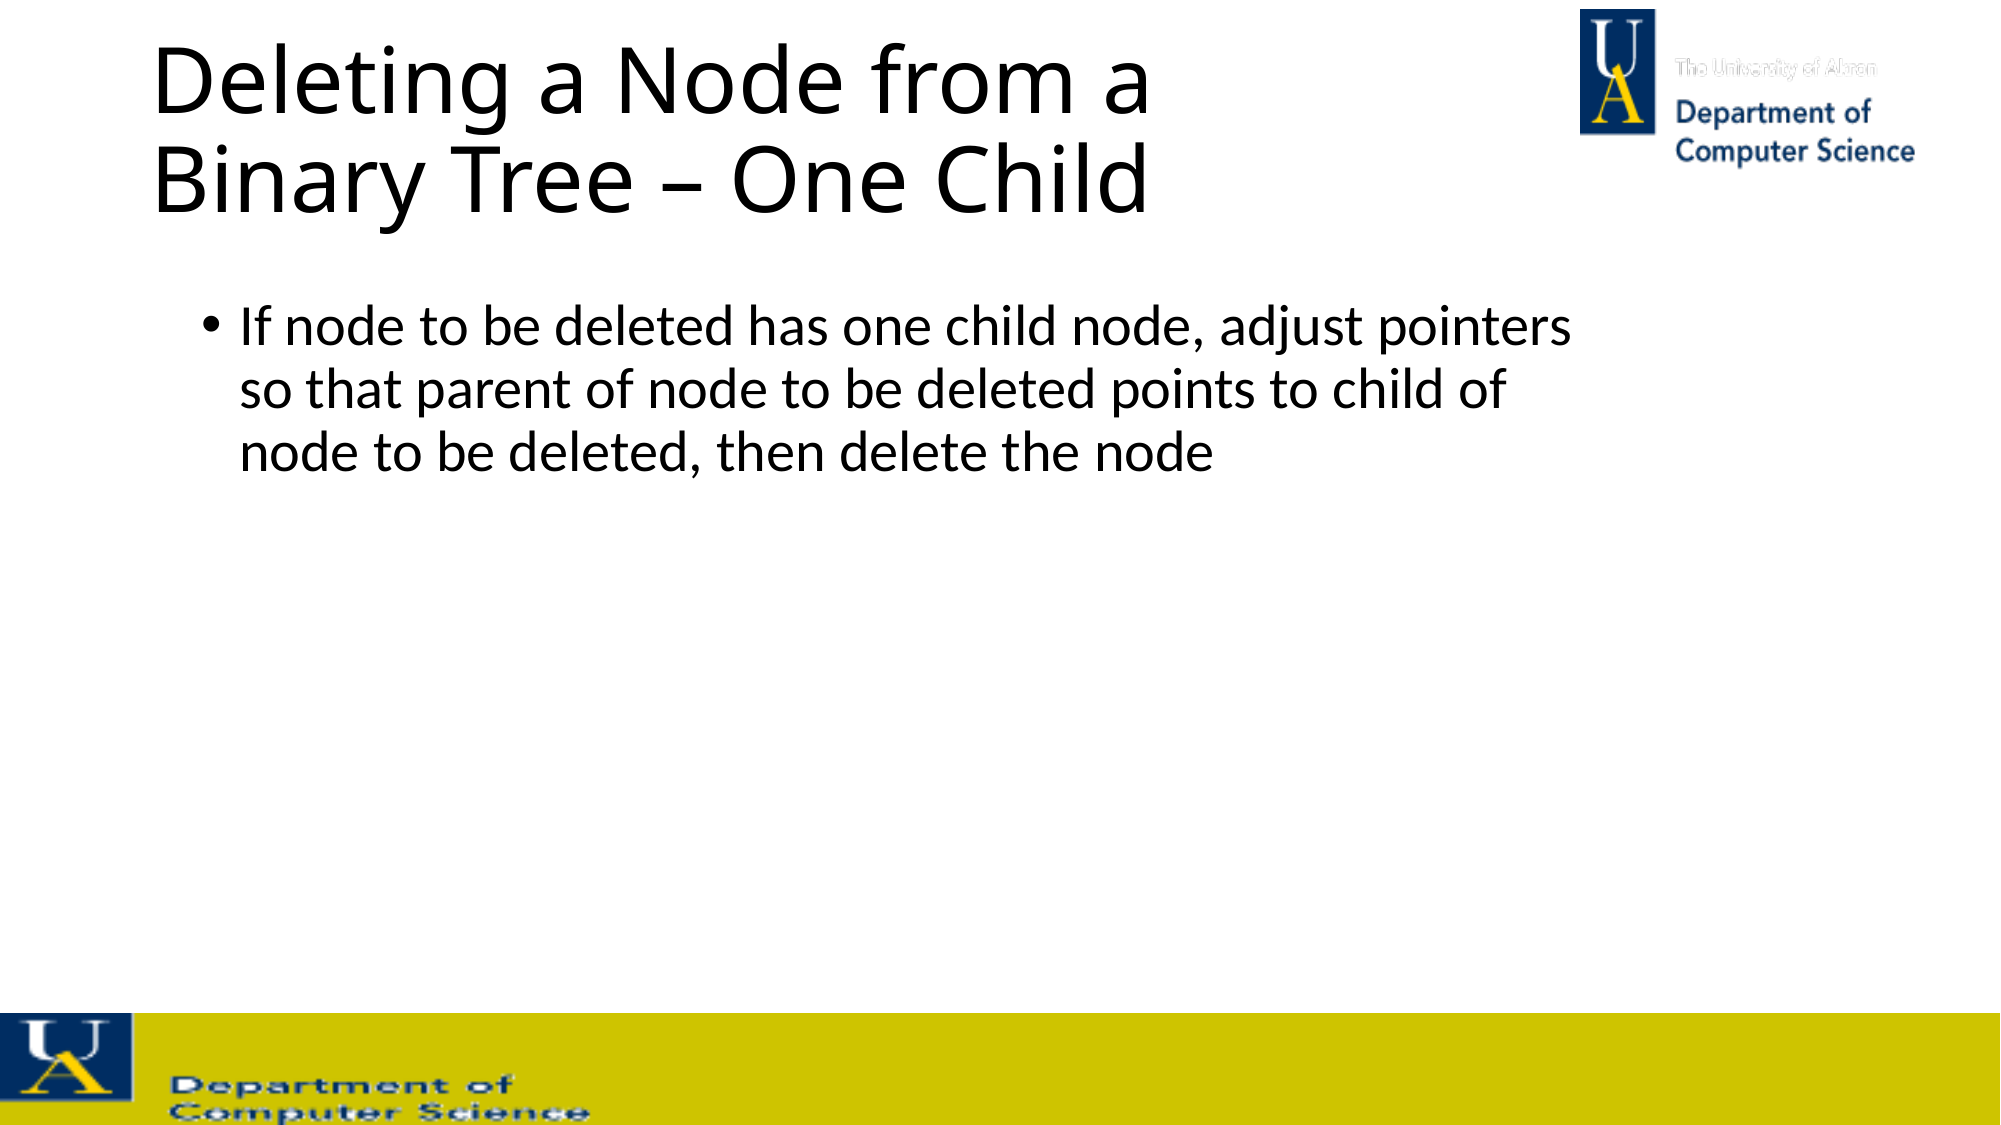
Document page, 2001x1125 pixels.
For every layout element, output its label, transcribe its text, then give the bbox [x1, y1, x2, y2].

title Deleting a Node from a Binary Tree – One Child [135, 25, 1861, 243]
picture [1580, 9, 2001, 198]
picture [0, 1013, 2000, 1125]
list If node to be deleted has one child node, adjust pointers so that parent of node to be deleted points to child of node to be deleted, then delete the node [186, 287, 1640, 625]
